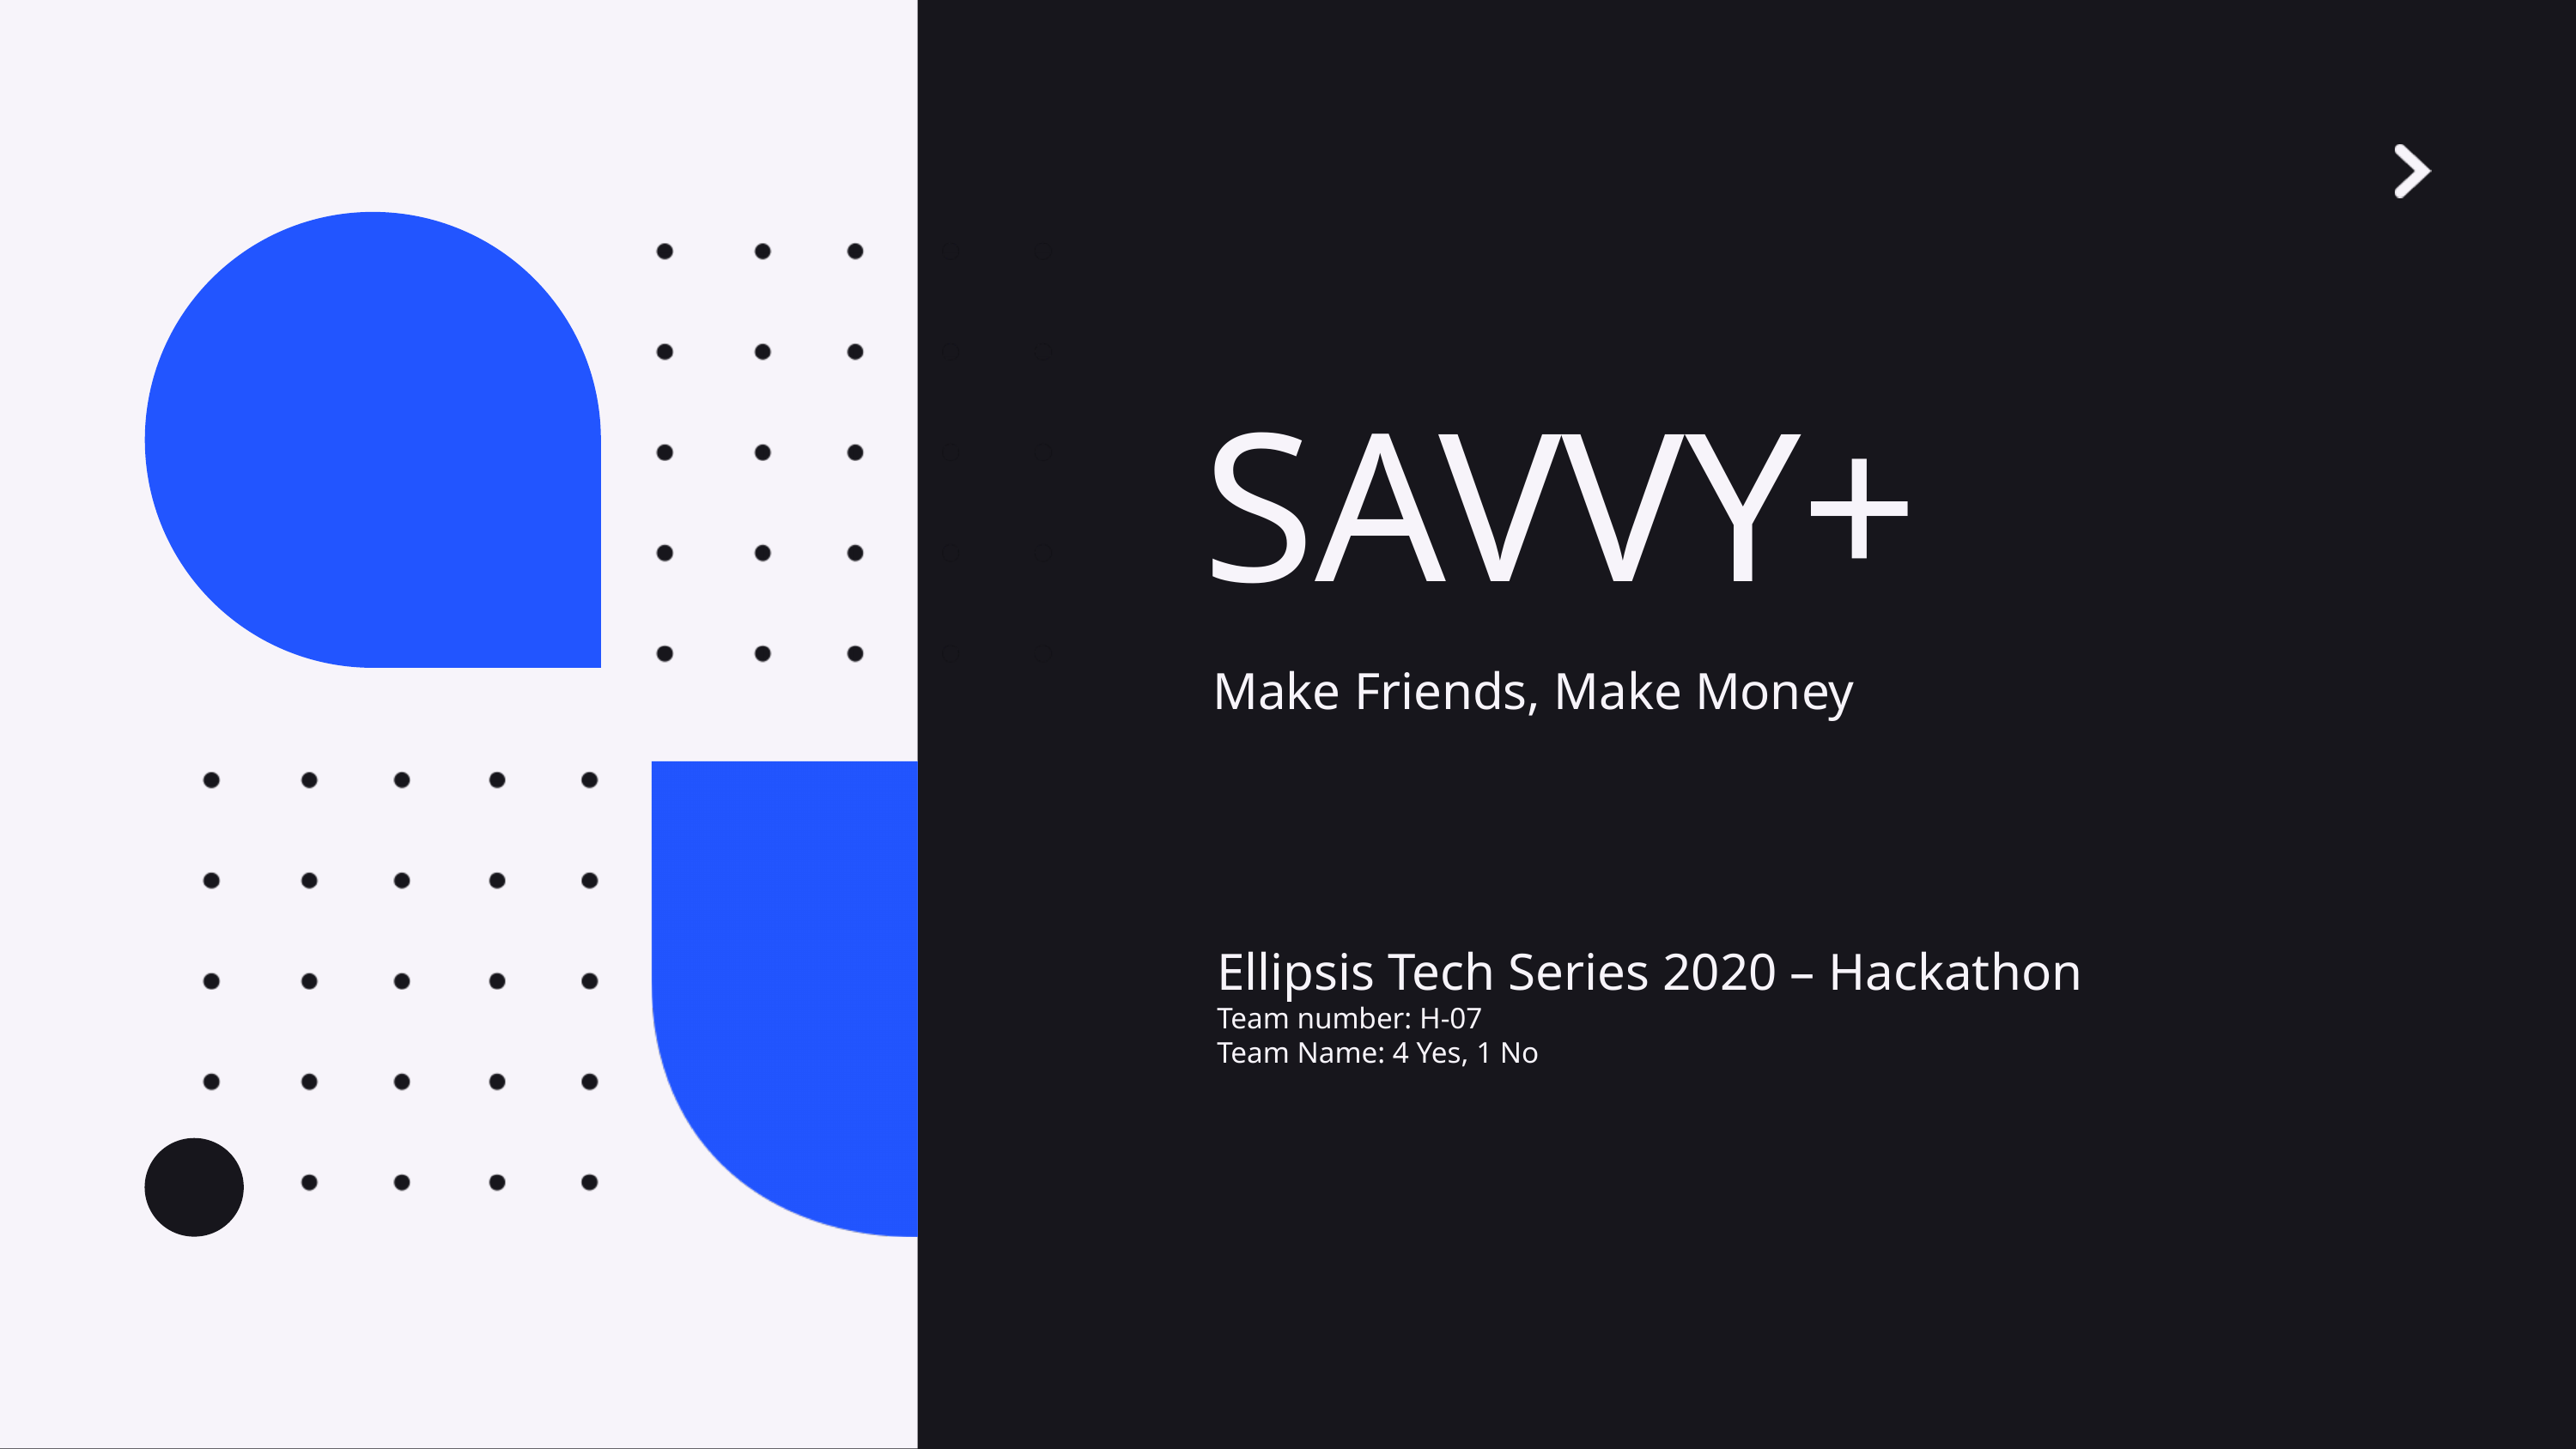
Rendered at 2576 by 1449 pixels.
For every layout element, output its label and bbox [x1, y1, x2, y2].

picture [651, 760, 918, 1237]
picture [2394, 144, 2432, 198]
text_box [1201, 385, 2251, 1136]
picture [635, 233, 1072, 668]
text_box [144, 211, 602, 669]
text_box [0, 0, 918, 1449]
picture [182, 761, 619, 1196]
text_box [144, 1137, 244, 1237]
